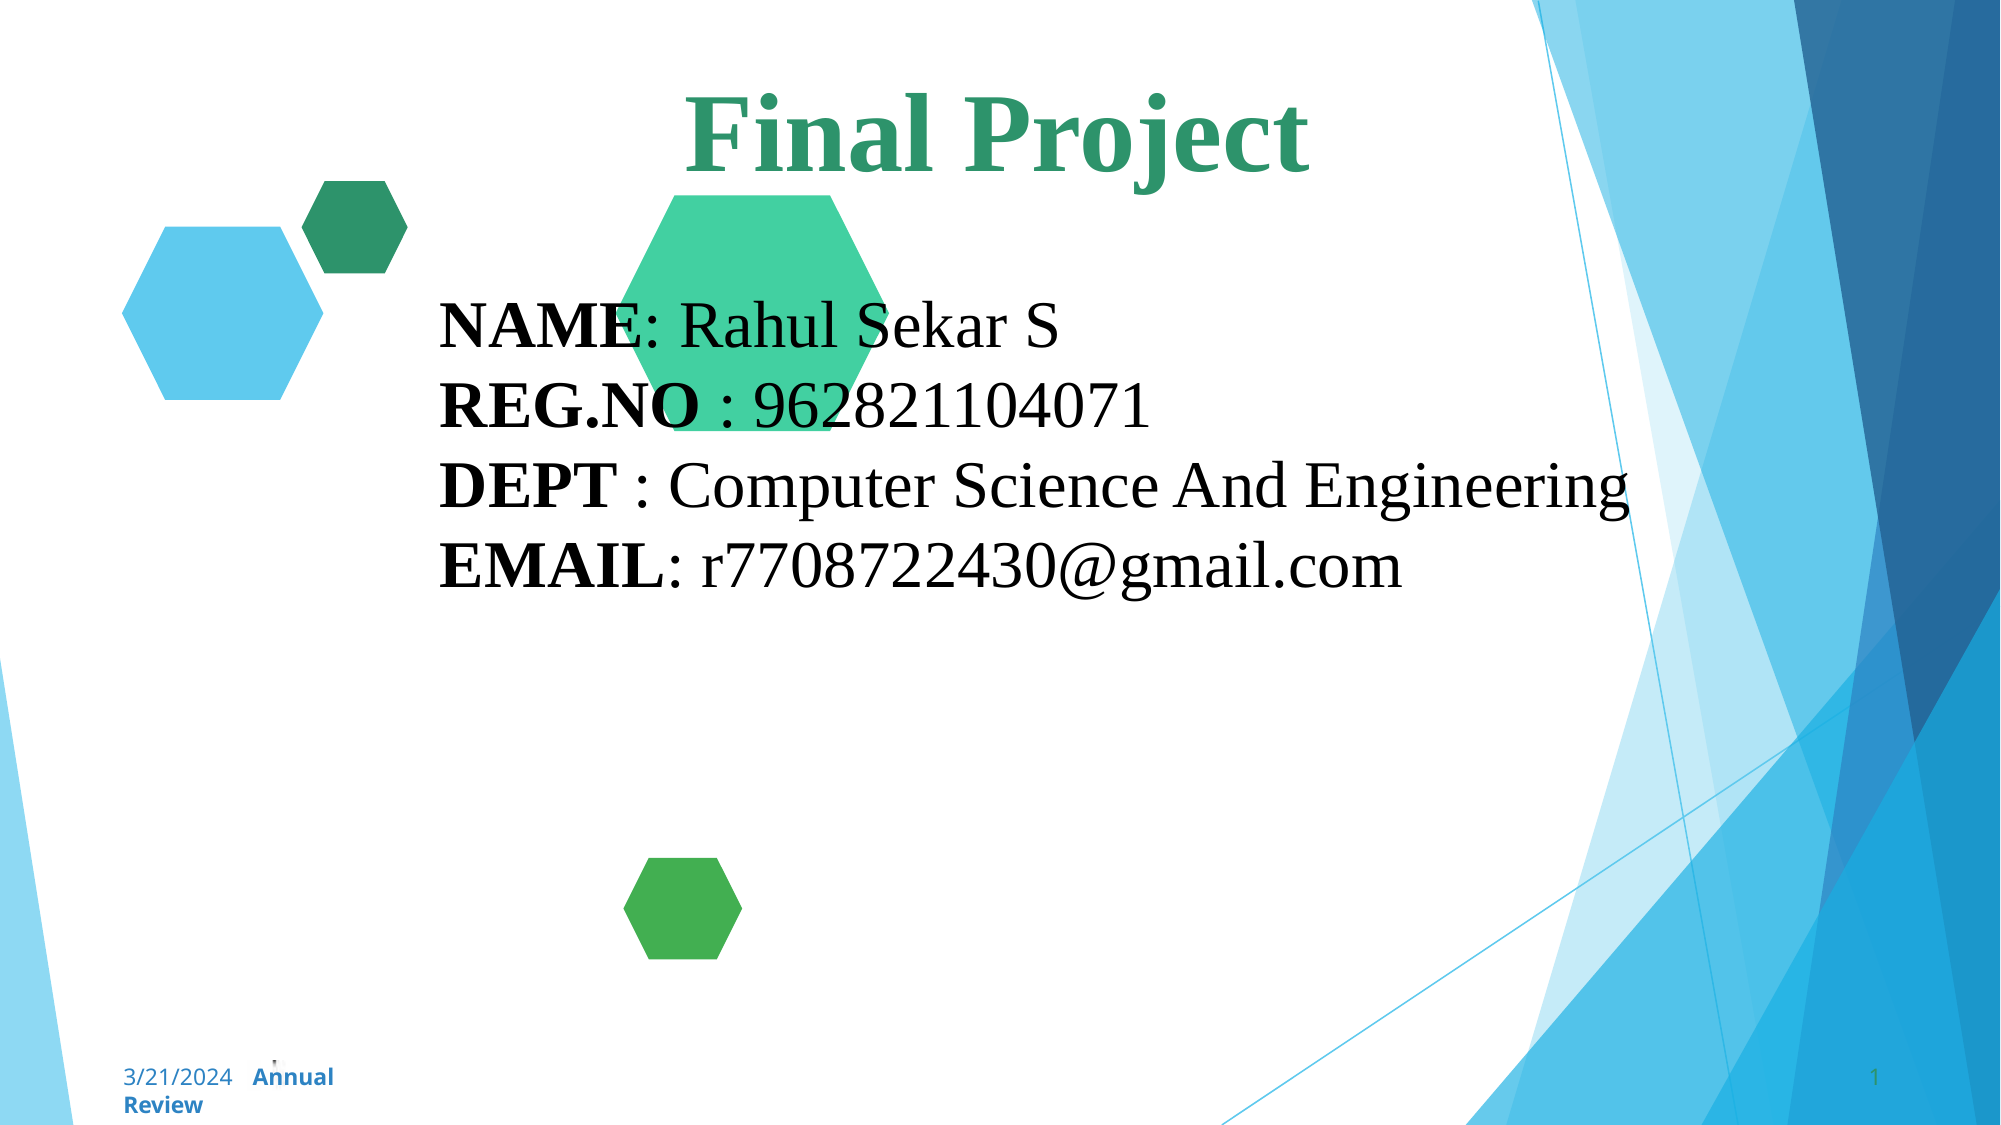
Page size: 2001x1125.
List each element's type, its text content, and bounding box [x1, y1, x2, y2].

slide_number 1 [1849, 1061, 1890, 1125]
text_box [121, 180, 408, 401]
text_box [623, 857, 743, 960]
text_box NAME: Rahul Sekar S REG.NO : 962821104071 DEPT : Computer Science And Engineering EMAIL: r7708722430@gmail.com [425, 273, 1732, 608]
text_box Final Project [682, 56, 1475, 194]
text_box 3/21/2024 Annual Review [121, 1103, 417, 1118]
text_box [635, 195, 869, 273]
picture [110, 1060, 463, 1094]
